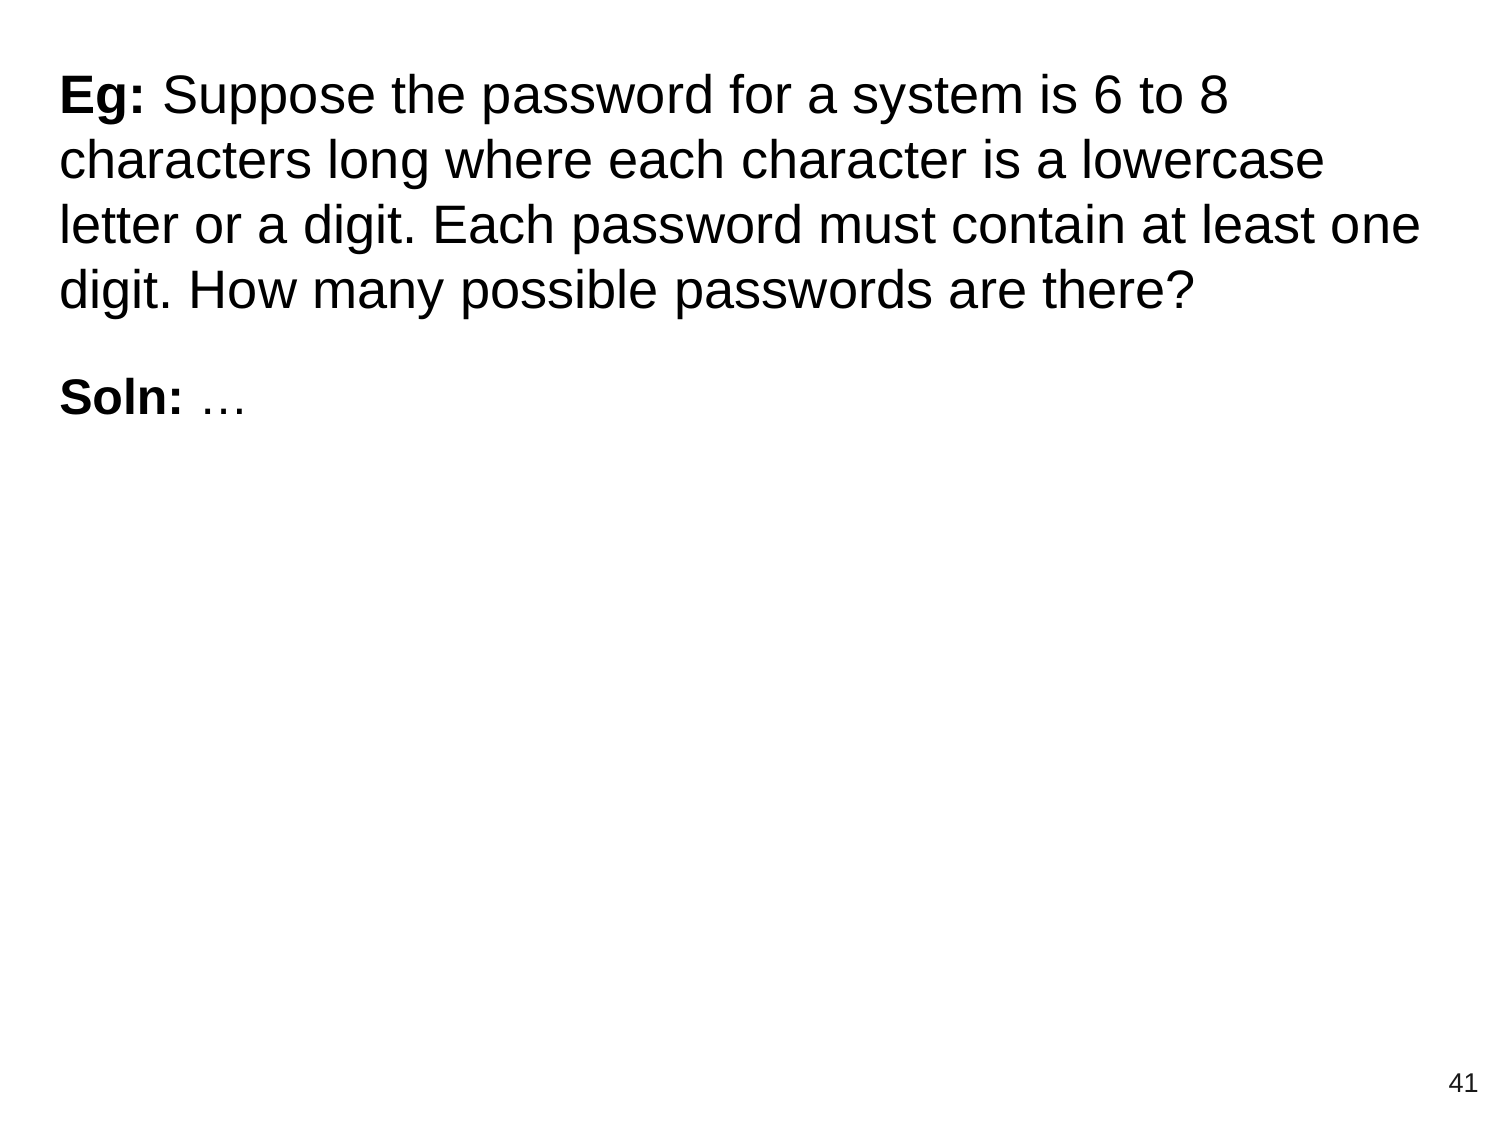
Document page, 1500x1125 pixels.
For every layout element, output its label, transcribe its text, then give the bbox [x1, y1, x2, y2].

text_box ‹#› [1403, 1038, 1494, 1125]
text_box Eg: Suppose the password for a system is 6 to 8 characters long where each character is a lowercase letter or a digit. Each password must contain at least one digit. How many possible passwords are there? Soln: … [44, 44, 1479, 1017]
